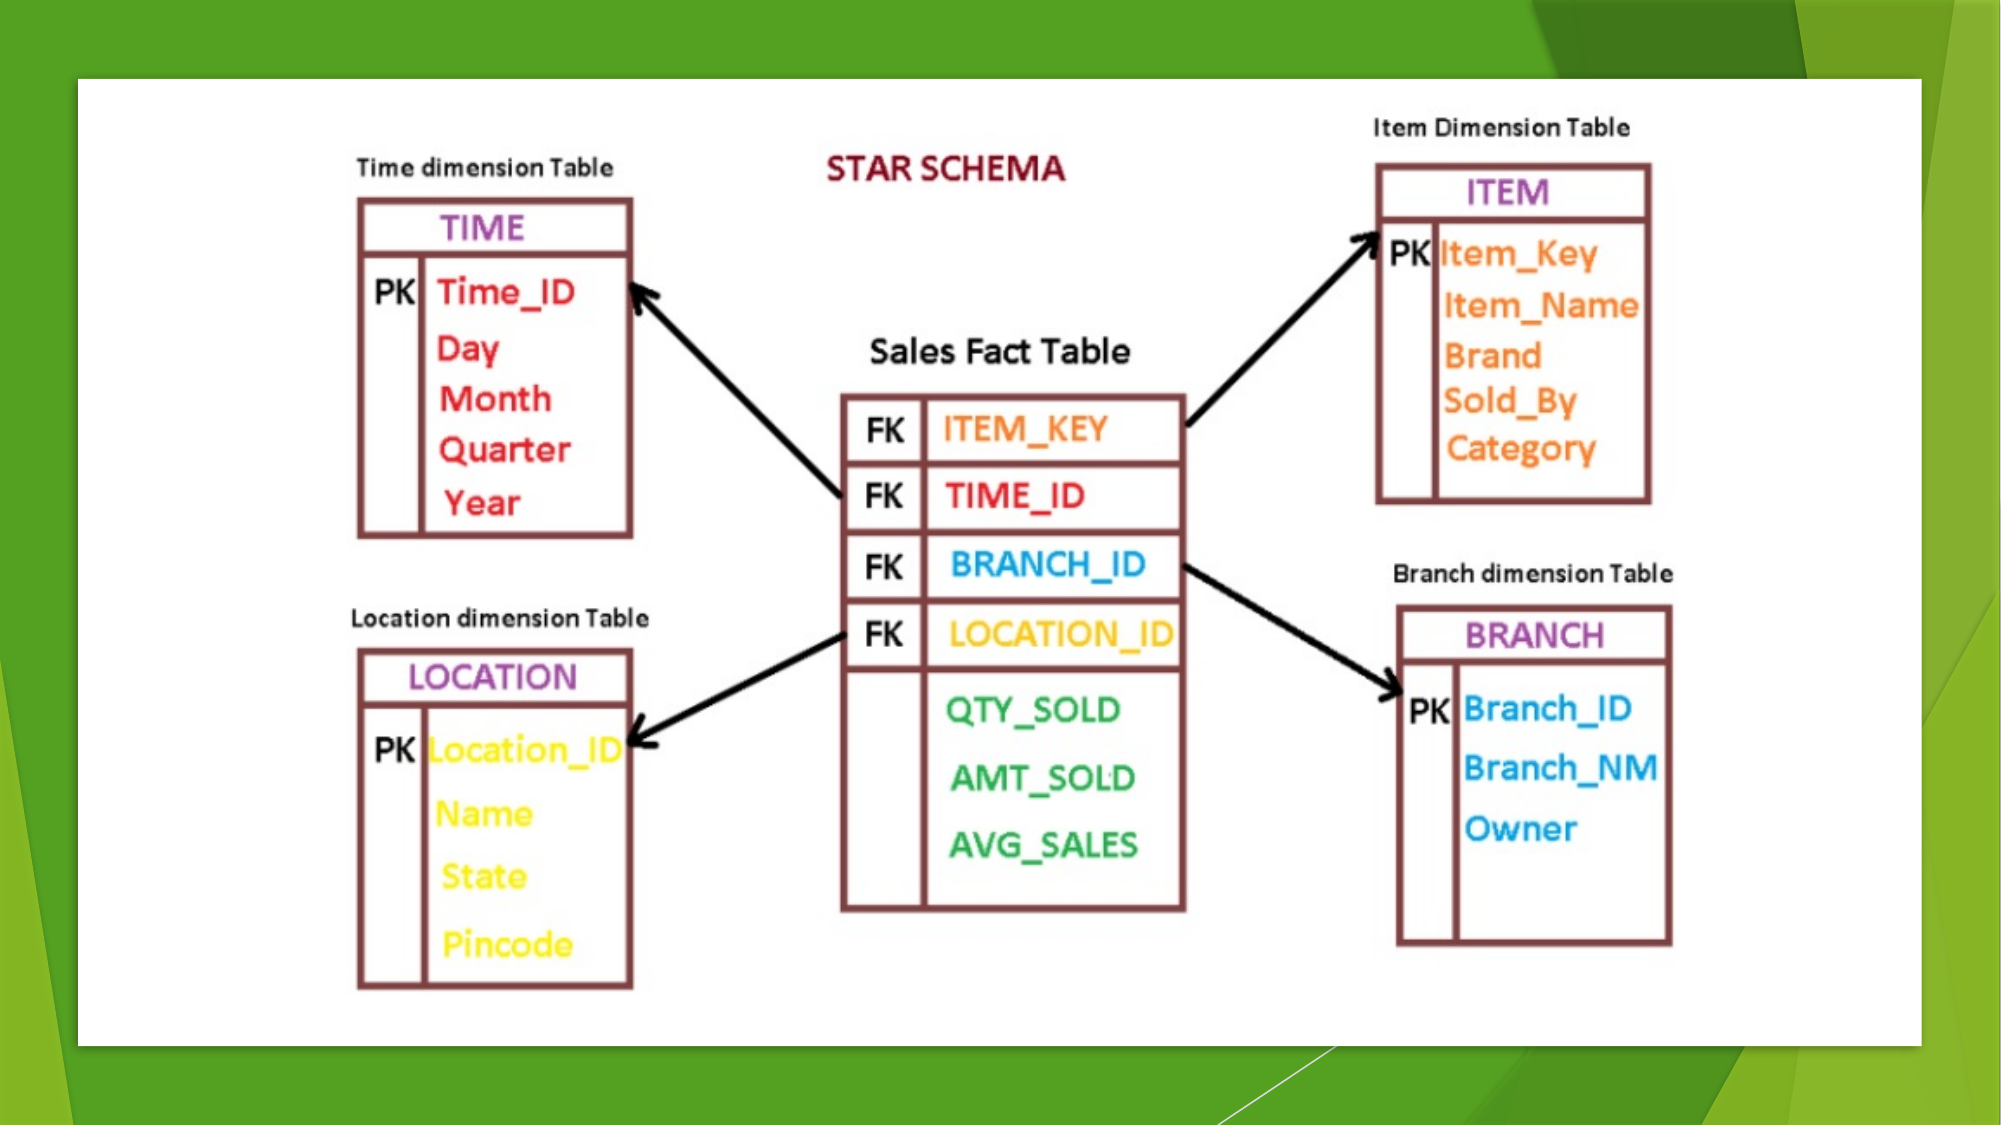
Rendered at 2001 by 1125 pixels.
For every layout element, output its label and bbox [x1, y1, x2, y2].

text_box [0, 0, 2000, 1125]
list [320, 106, 1702, 1005]
